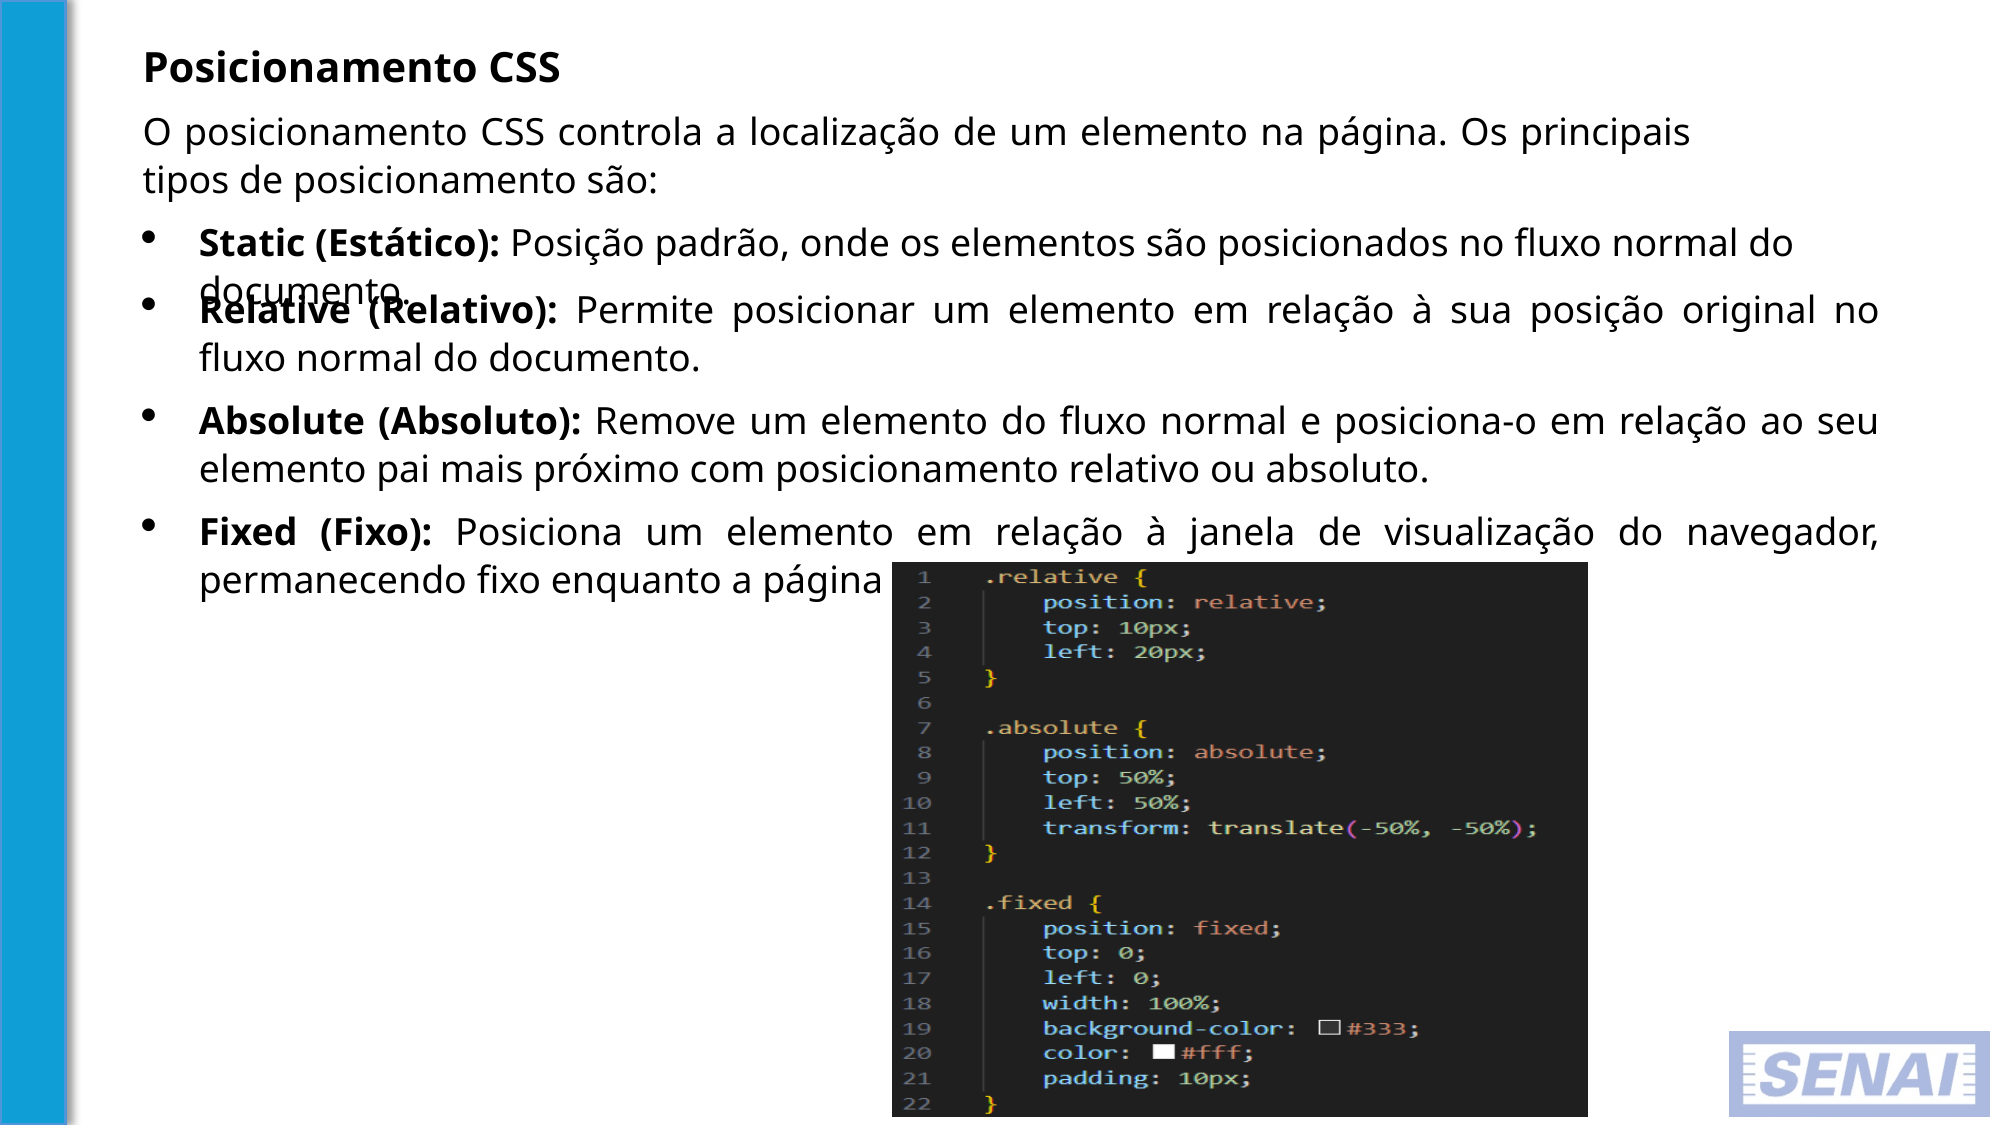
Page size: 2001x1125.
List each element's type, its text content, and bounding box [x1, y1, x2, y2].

text_box Relative (Relativo): Permite posicionar um elemento em relação à sua posição original no fluxo normal do documento. [127, 275, 1896, 386]
picture [1729, 1030, 1991, 1117]
text_box [0, 0, 67, 1125]
text_box Fixed (Fixo): Posiciona um elemento em relação à janela de visualização do navegador, permanecendo fixo enquanto a página é rolada. [127, 497, 1896, 609]
picture [891, 561, 1588, 1117]
text_box Static (Estático): Posição padrão, onde os elementos são posicionados no fluxo normal do documento. [127, 208, 1896, 275]
text_box Absolute (Absoluto): Remove um elemento do fluxo normal e posiciona-o em relação ao seu elemento pai mais próximo com posicionamento relativo ou absoluto. [127, 386, 1896, 497]
text_box Posicionamento CSS [127, 30, 1130, 97]
text_box O posicionamento CSS controla a localização de um elemento na página. Os principais tipos de posicionamento são: [127, 97, 1708, 208]
